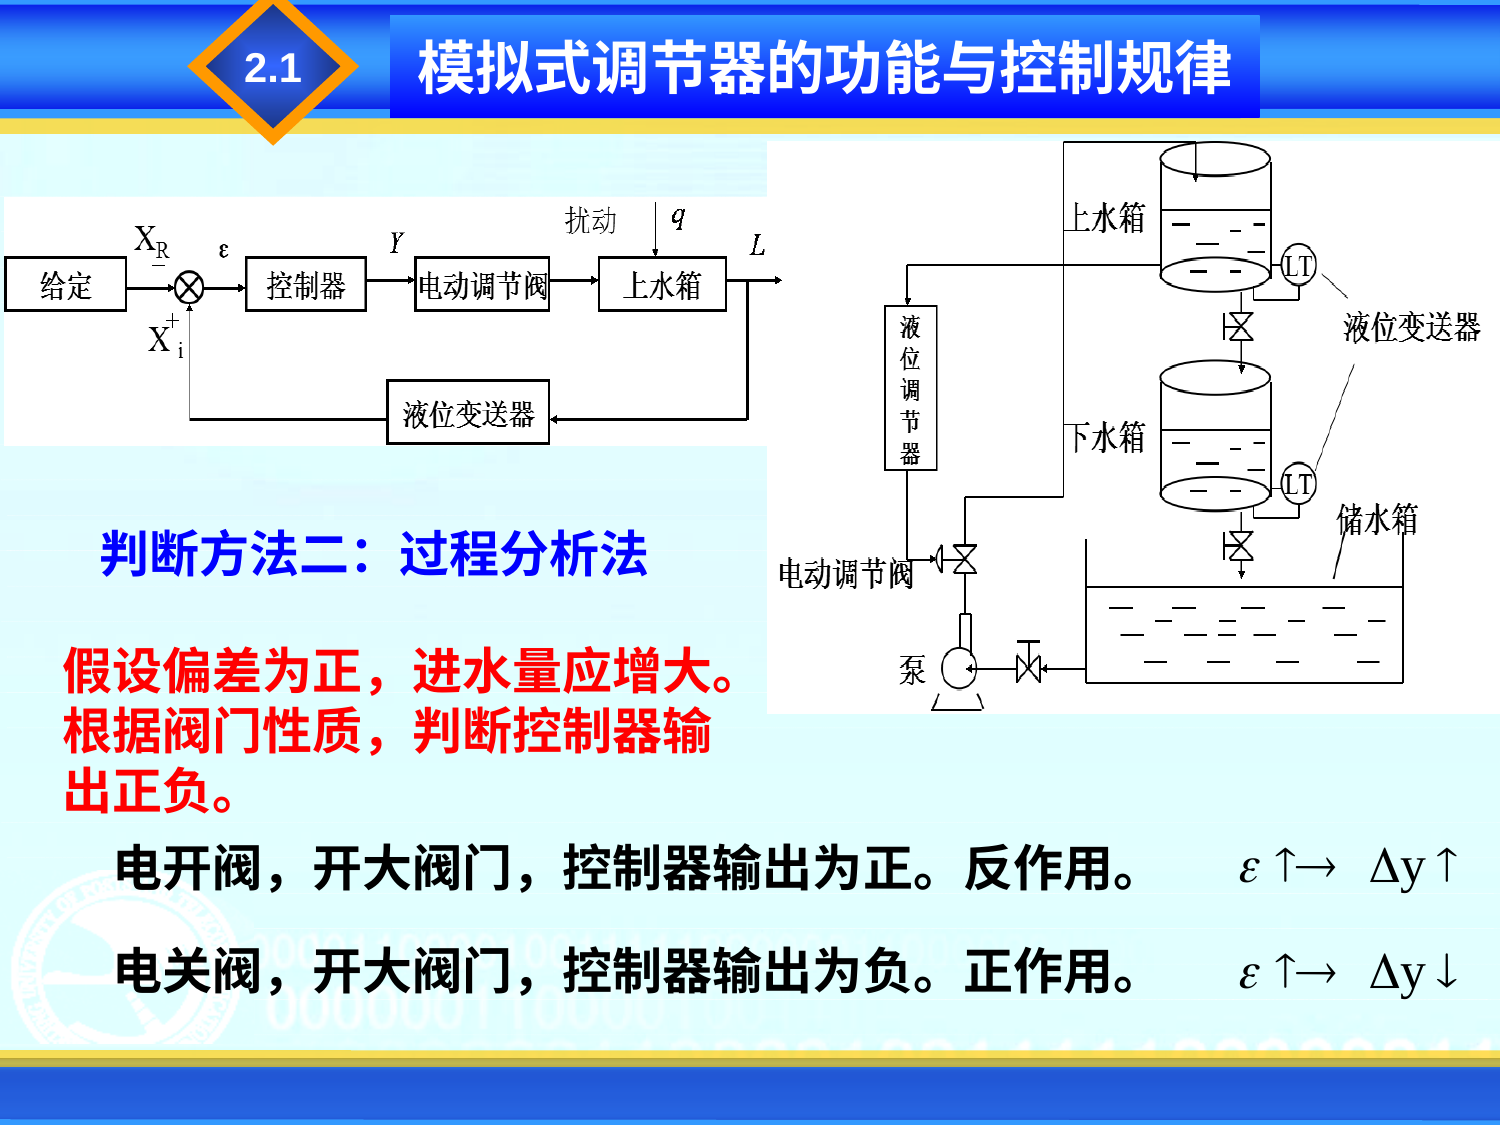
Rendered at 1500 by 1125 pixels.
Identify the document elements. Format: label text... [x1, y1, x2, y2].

picture [285, 5, 1500, 109]
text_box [1229, 932, 1476, 1011]
text_box 电开阀，开大阀门，控制器输出为正。反作用。 [97, 828, 1226, 904]
text_box 模拟式调节器的功能与控制规律 [390, 15, 1260, 118]
text_box 判断方法二：过程分析法 [44, 506, 683, 592]
picture [0, 1067, 1500, 1120]
text_box 假设偏差为正，进水量应增大。根据阀门性质，判断控制器输出正负。 [47, 631, 747, 827]
picture [0, 5, 261, 109]
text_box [1229, 826, 1476, 905]
text_box 电关阀，开大阀门，控制器输出为负。正作用。 [97, 932, 1157, 1007]
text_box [767, 141, 1500, 715]
text_box 2.1 [196, 0, 350, 138]
picture [3, 197, 785, 446]
